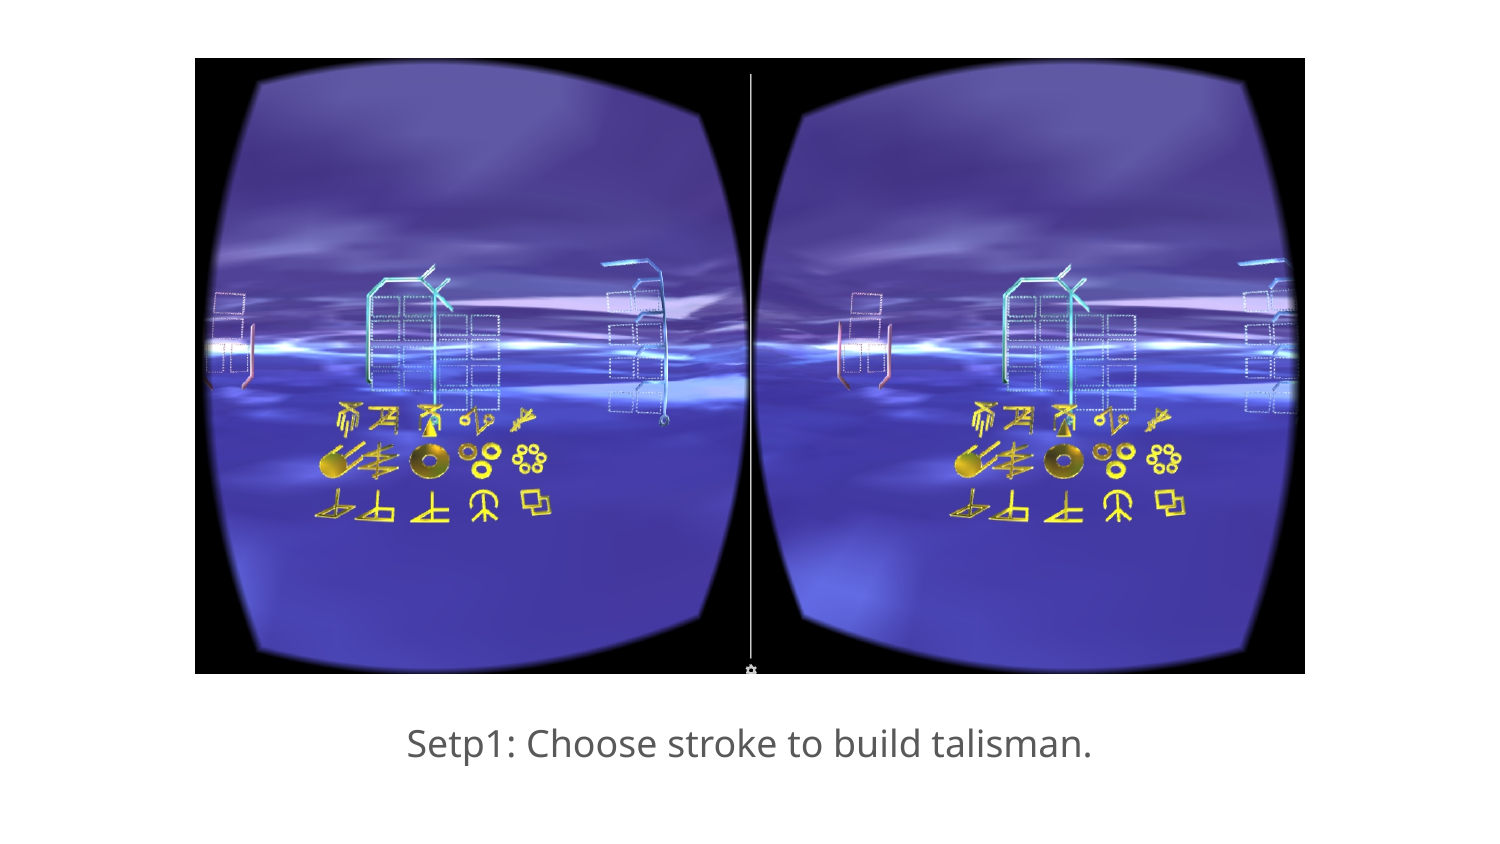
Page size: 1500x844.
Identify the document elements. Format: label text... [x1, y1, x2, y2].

title Setp1: Choose stroke to build talisman. [51, 705, 1449, 800]
picture [194, 57, 1305, 674]
